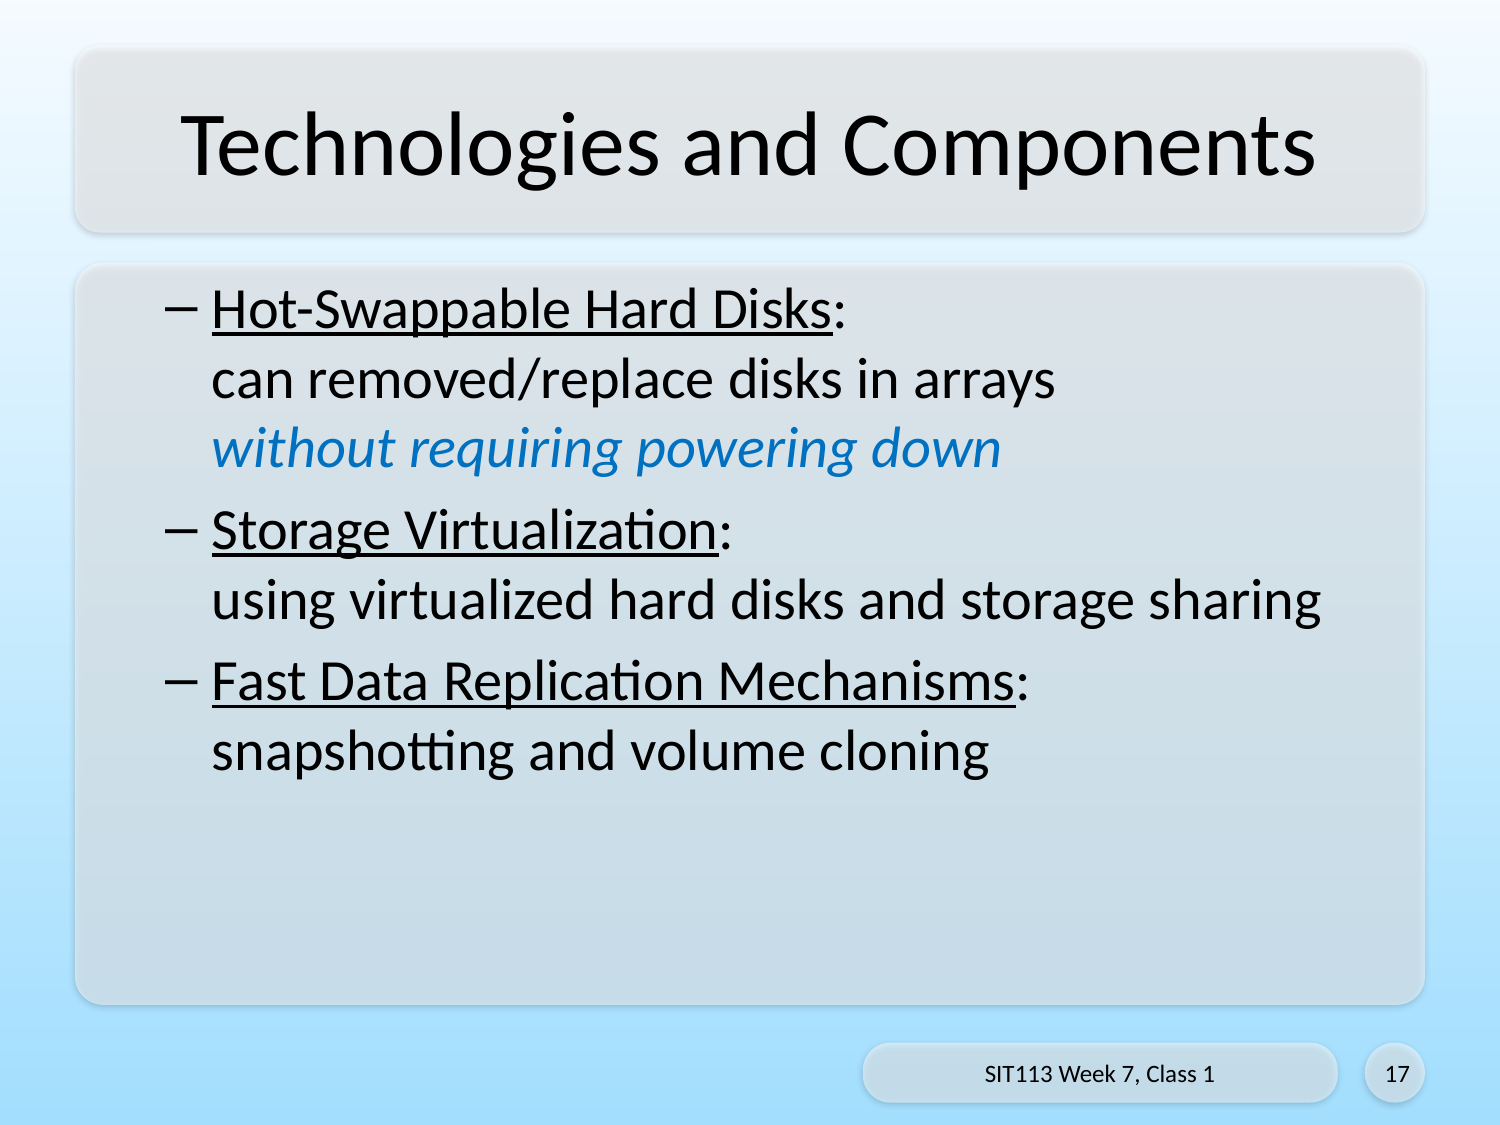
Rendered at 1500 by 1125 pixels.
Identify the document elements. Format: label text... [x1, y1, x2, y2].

list Hot-Swappable Hard Disks: can removed/replace disks in arrays without requiring powering down Storage Virtualization: using virtualized hard disks and storage sharing Fast Data Replication Mechanisms: snapshotting and volume cloning [75, 262, 1425, 1005]
title Technologies and Components [75, 45, 1425, 233]
footer SIT113 Week 7, Class 1 [862, 1042, 1338, 1103]
slide_number 17 [1364, 1042, 1425, 1103]
